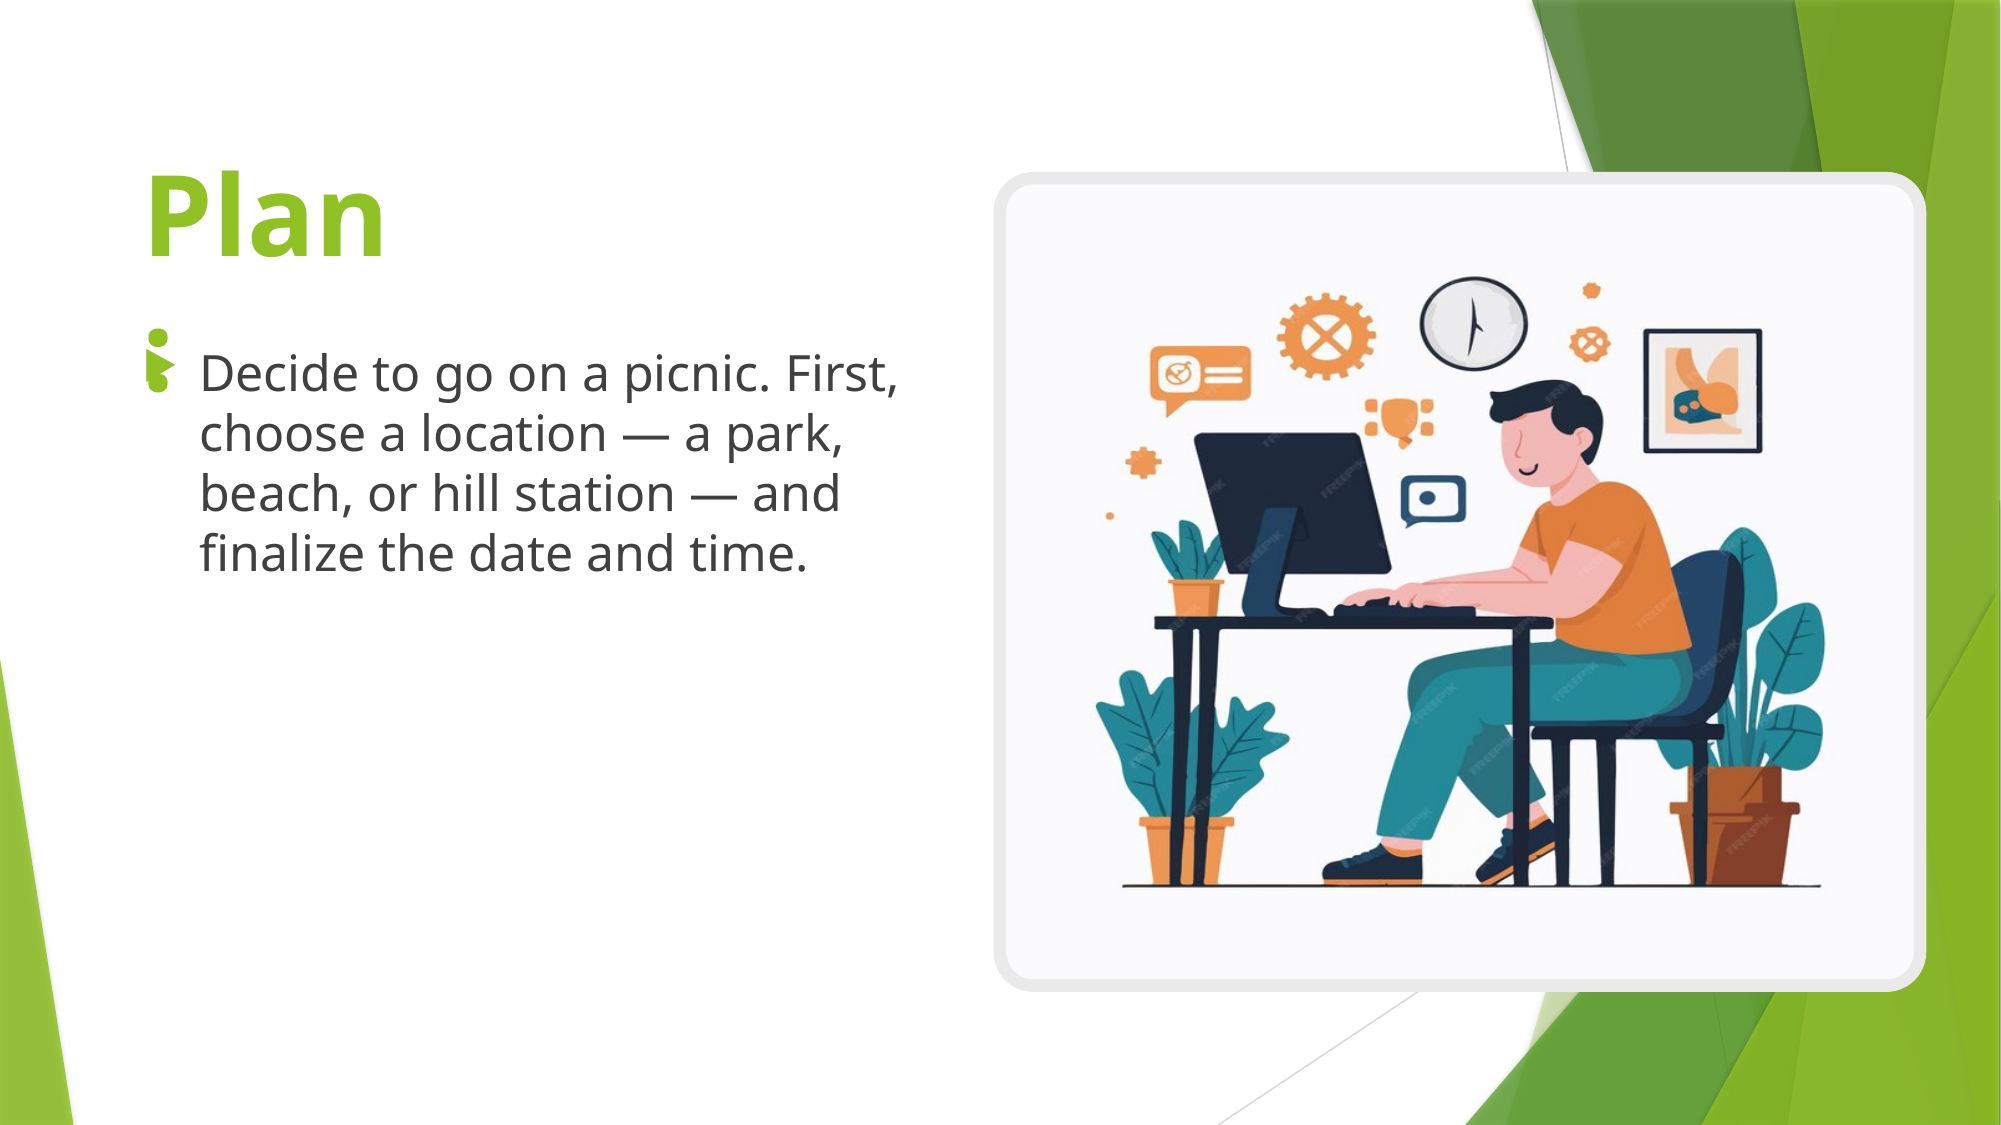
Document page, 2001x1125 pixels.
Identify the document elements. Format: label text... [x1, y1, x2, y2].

list Decide to go on a picnic. First, choose a location — a park, beach, or hill station — and finalize the date and time. [127, 333, 956, 596]
title Plan: [127, 136, 435, 294]
picture [999, 177, 1921, 987]
